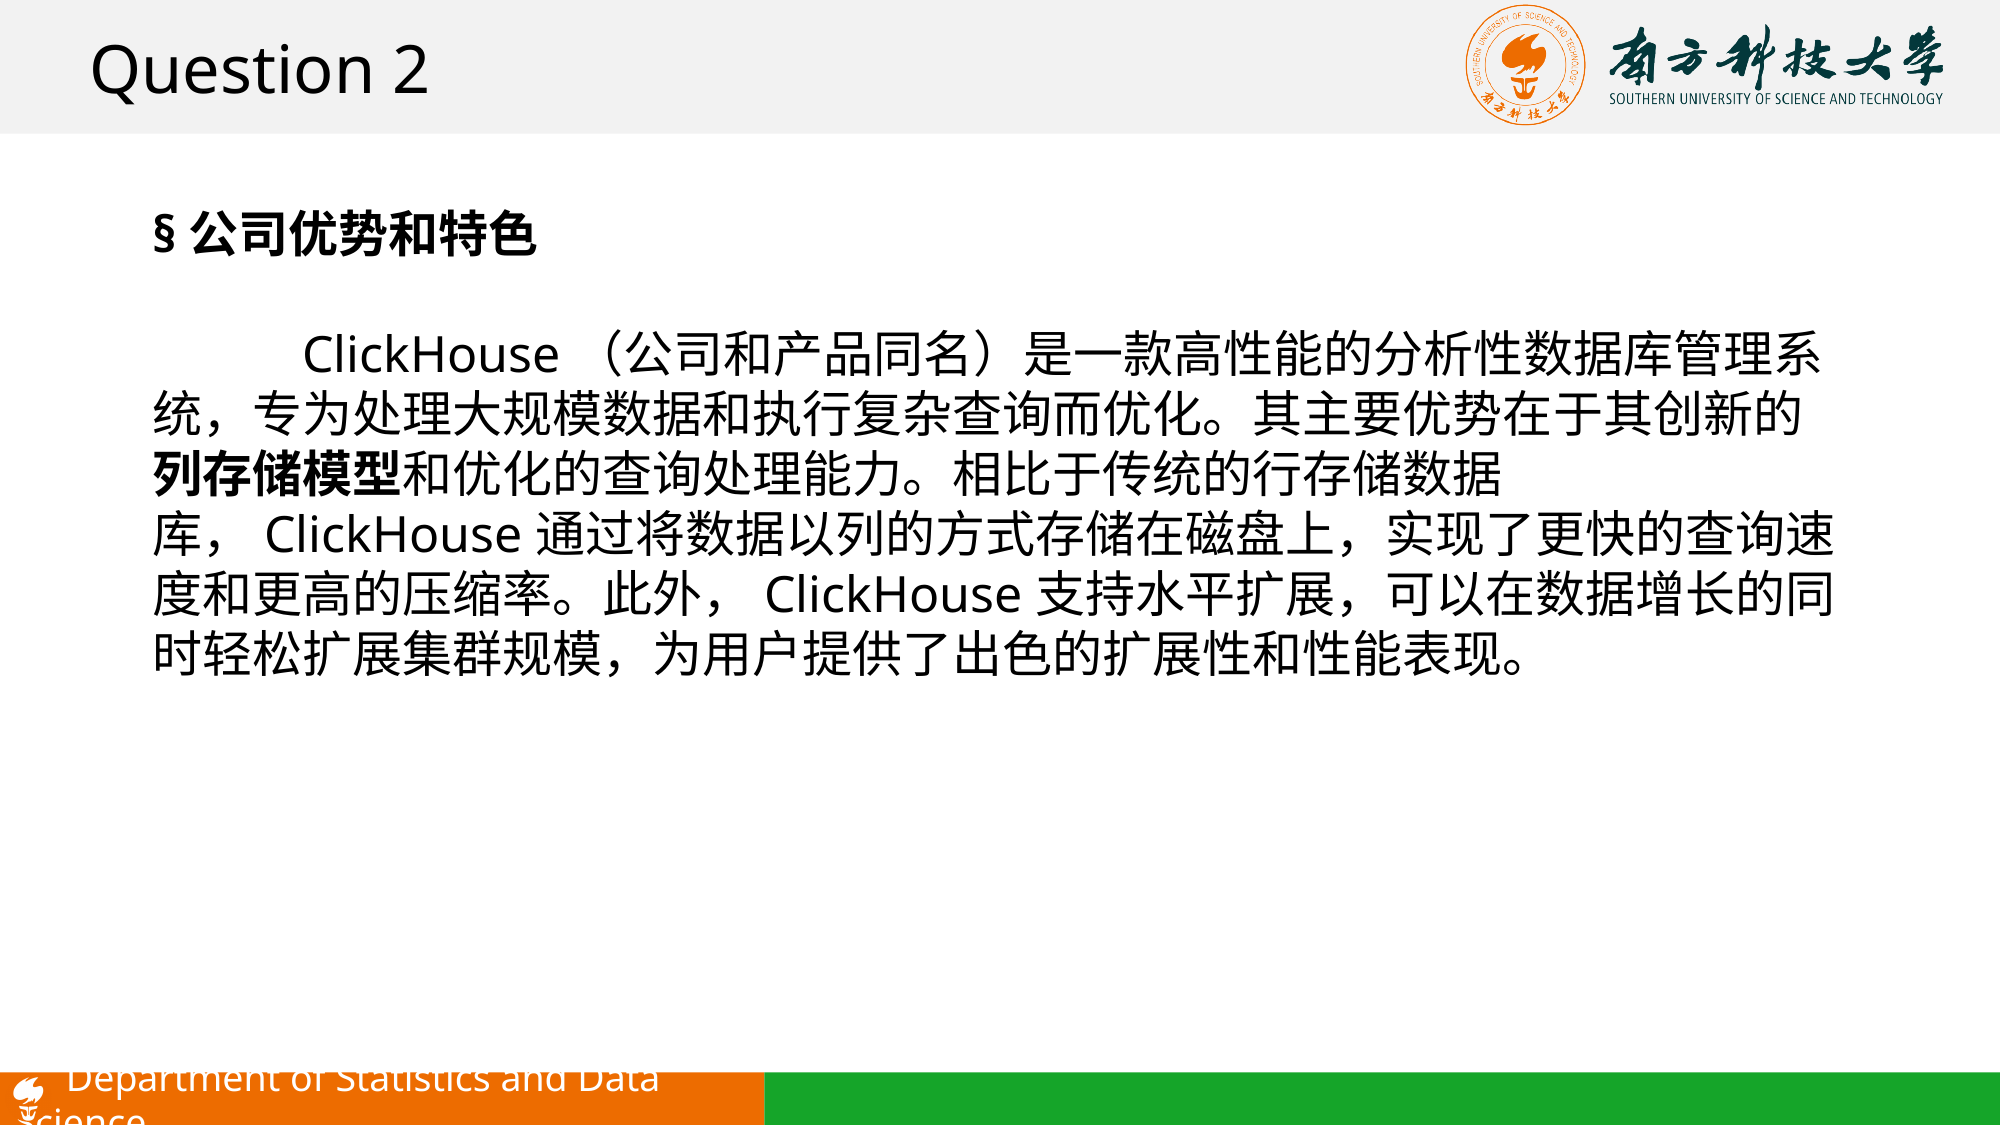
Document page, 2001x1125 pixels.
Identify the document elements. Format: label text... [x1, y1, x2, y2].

text_box Question 2 [0, 0, 2000, 135]
picture [1445, 0, 1961, 134]
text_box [0, 1072, 2000, 1125]
list §公司优势和特色 ClickHouse（公司和产品同名）是一款高性能的分析性数据库管理系统，专为处理大规模数据和执行复杂查询而优化。其主要优势在于其创新的列存储模型和优化的查询处理能力。相比于传统的行存储数据库，ClickHouse通过将数据以列的方式存储在磁盘上，实现了更快的查询速度和更高的压缩率。此外，ClickHouse支持水平扩展，可以在数据增长的同时轻松扩展集群规模，为用户提供了出色的扩展性和性能表现。 [137, 194, 1863, 1014]
